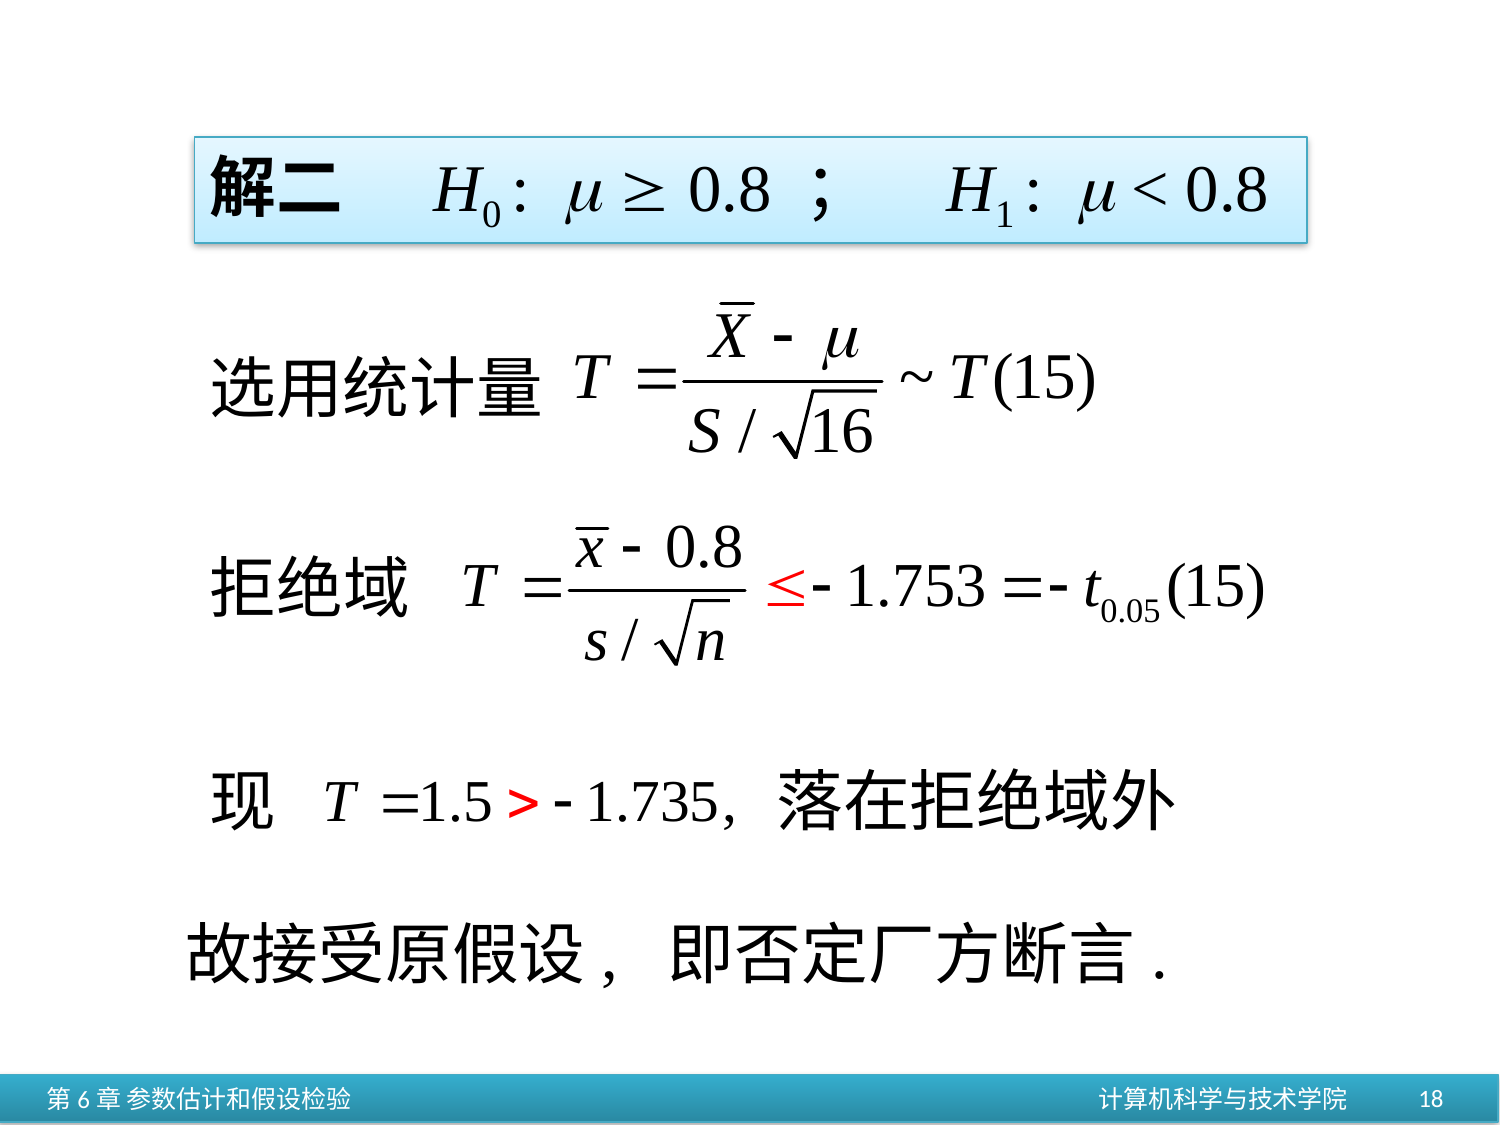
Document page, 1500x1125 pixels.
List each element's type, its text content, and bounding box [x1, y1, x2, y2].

text_box 现 [194, 751, 292, 847]
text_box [315, 764, 747, 851]
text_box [452, 505, 1282, 679]
text_box 故接受原假设, 即否定厂方断言. [170, 904, 1183, 1000]
text_box 解二 H0 :   0.8 ； H1 :  < 0.8 [194, 136, 1308, 244]
text_box 落在拒绝域外 [761, 751, 1192, 847]
text_box 拒绝域 [194, 538, 425, 634]
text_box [565, 289, 1110, 475]
text_box 选用统计量 [194, 337, 559, 433]
